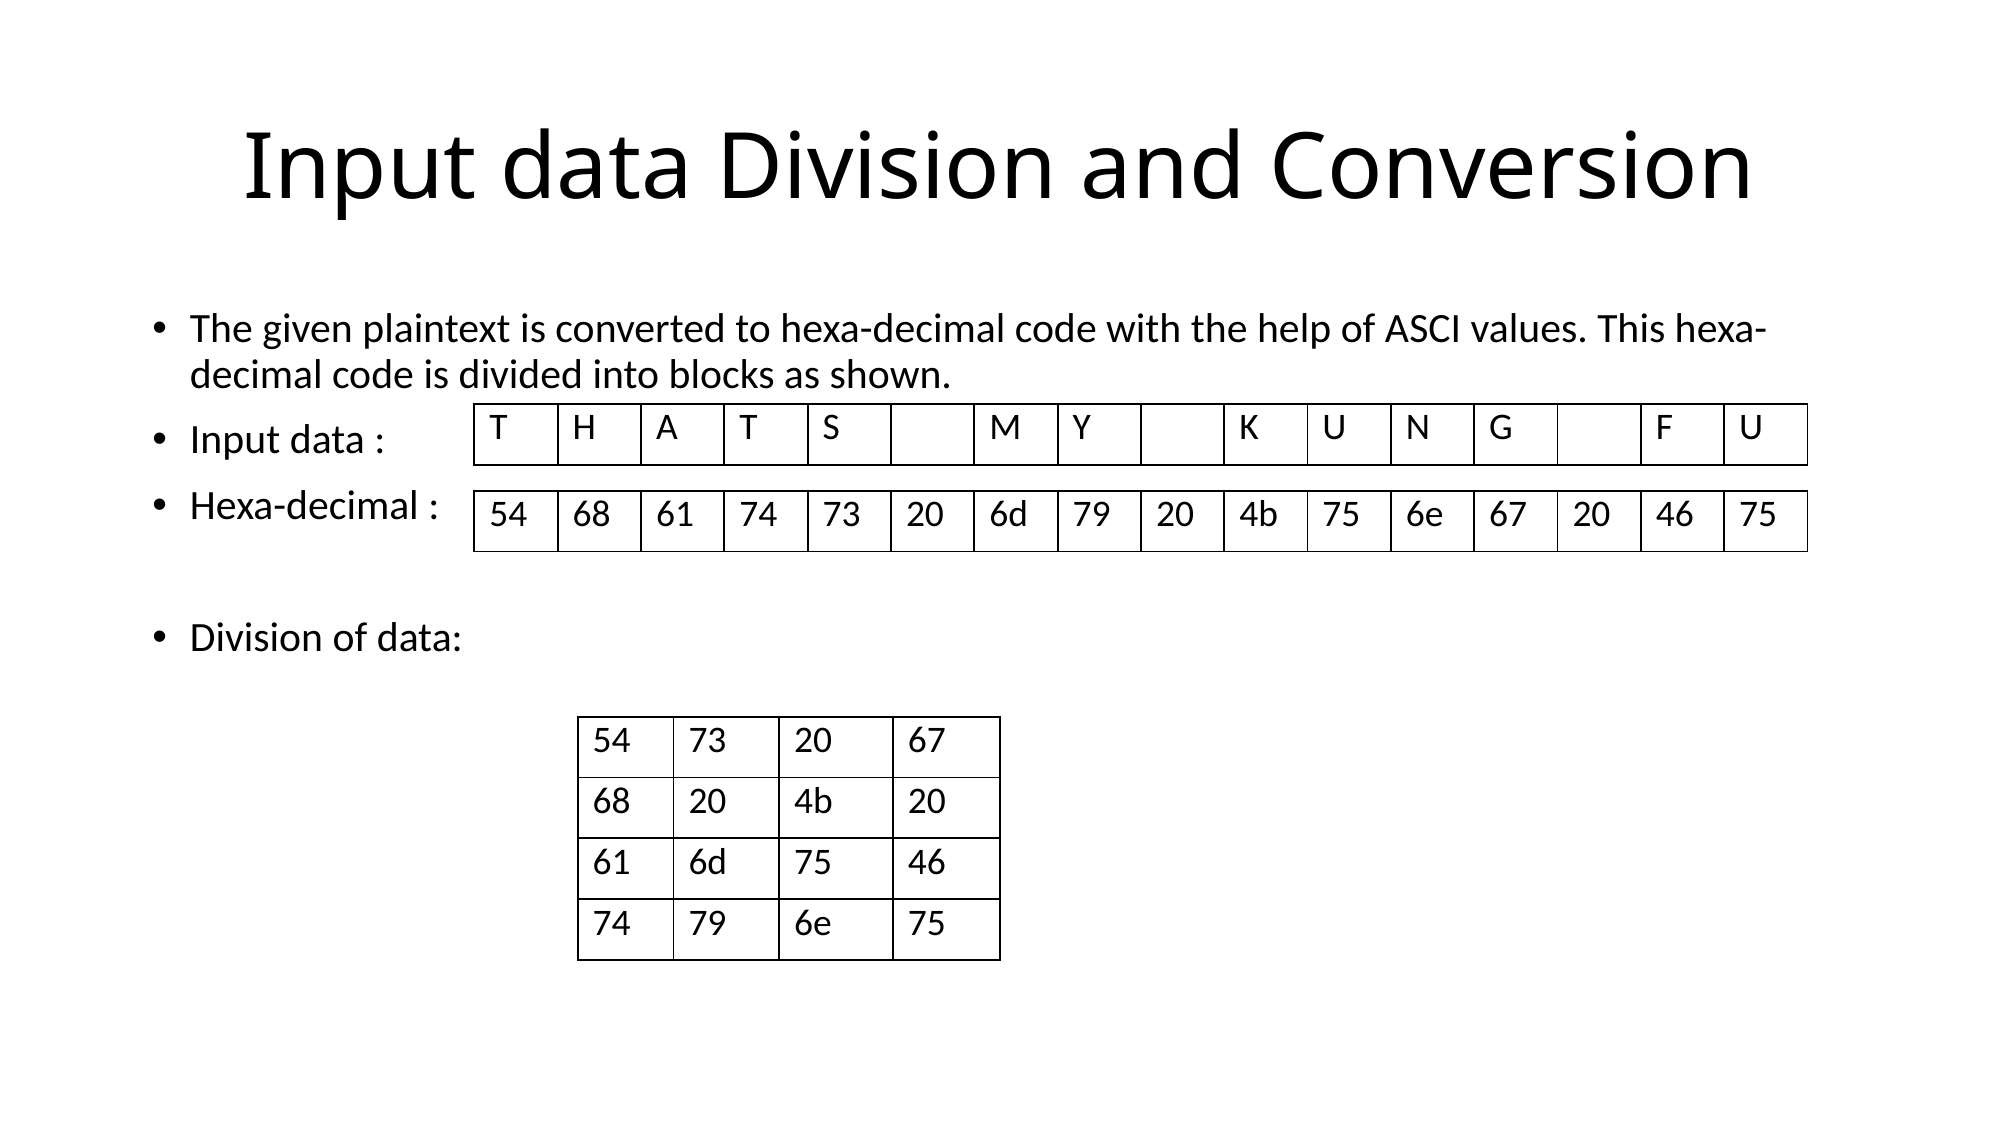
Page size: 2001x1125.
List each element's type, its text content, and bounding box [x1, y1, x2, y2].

table_header 79 [1059, 492, 1140, 551]
title Input data Division and Conversion [137, 59, 1863, 278]
table_header A [642, 405, 723, 464]
table_header U [1725, 405, 1807, 464]
table_cell 6d [674, 839, 778, 898]
table_header 67 [894, 718, 999, 777]
table_cell 74 [579, 900, 673, 959]
table_header T [725, 405, 807, 464]
table_header 4b [1225, 492, 1307, 551]
table_header U [1308, 405, 1390, 464]
list The given plaintext is converted to hexa-decimal code with the help of ASCI values. This hexa-decimal code is divided into blocks as shown. Input data : Hexa-decimal : Division of data: [137, 299, 1863, 1014]
table_header [1142, 405, 1223, 464]
table_header 54 [475, 492, 557, 551]
table_header K [1225, 405, 1307, 464]
table_cell 75 [894, 900, 999, 959]
table_header 20 [1142, 492, 1223, 551]
table_header 68 [559, 492, 640, 551]
table_header T [475, 405, 557, 464]
table_header 54 [579, 718, 673, 777]
table_header 75 [1725, 492, 1807, 551]
table_cell 6e [780, 900, 892, 959]
table_header 46 [1642, 492, 1723, 551]
table_header [892, 405, 973, 464]
table_header 61 [642, 492, 723, 551]
table_header 75 [1308, 492, 1390, 551]
table_header 73 [809, 492, 890, 551]
table_header 6e [1392, 492, 1473, 551]
table_header H [559, 405, 640, 464]
table_header F [1642, 405, 1723, 464]
table_header N [1392, 405, 1473, 464]
table_cell 46 [894, 839, 999, 898]
table_cell 4b [780, 778, 892, 837]
table_cell 75 [780, 839, 892, 898]
table_cell 79 [674, 900, 778, 959]
table_header G [1475, 405, 1557, 464]
table_header 67 [1475, 492, 1557, 551]
table_header 20 [892, 492, 973, 551]
table_header 20 [1558, 492, 1640, 551]
table_header S [809, 405, 890, 464]
table_header [1558, 405, 1640, 464]
table_header M [975, 405, 1057, 464]
table_cell 61 [579, 839, 673, 898]
table_cell 20 [894, 778, 999, 837]
table_header Y [1059, 405, 1140, 464]
table_cell 68 [579, 778, 673, 837]
table_header 73 [674, 718, 778, 777]
table_header 6d [975, 492, 1057, 551]
table_header 74 [725, 492, 807, 551]
table_cell 20 [674, 778, 778, 837]
table_header 20 [780, 718, 892, 777]
